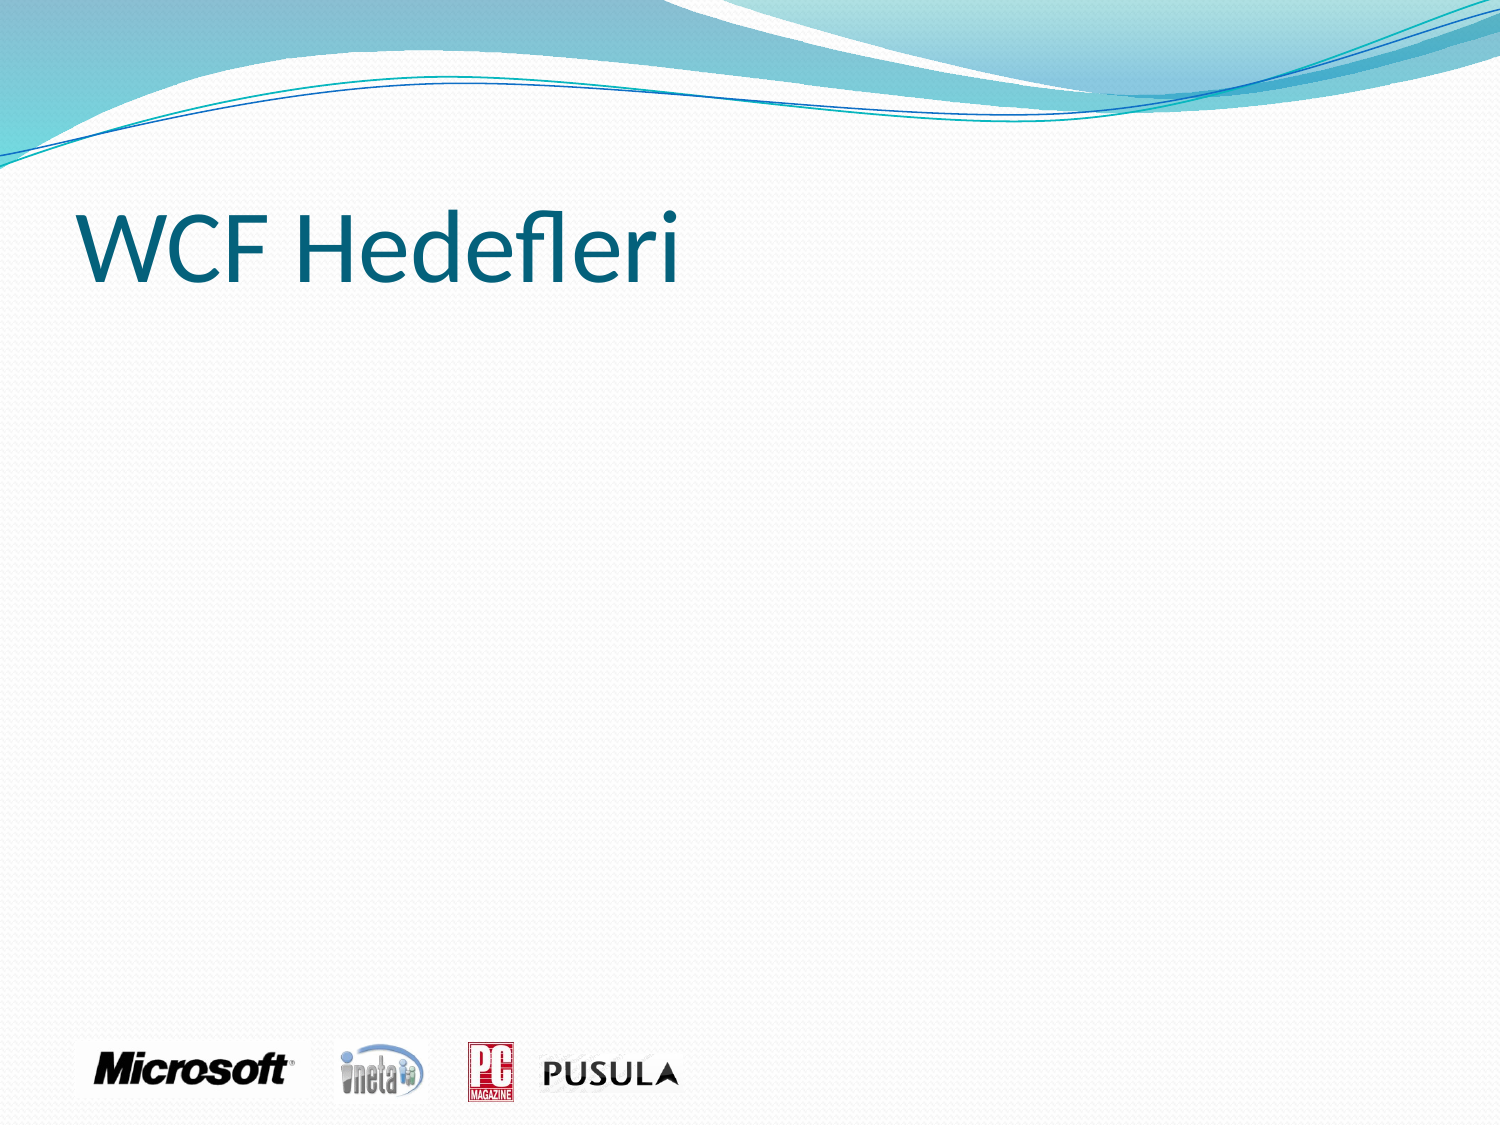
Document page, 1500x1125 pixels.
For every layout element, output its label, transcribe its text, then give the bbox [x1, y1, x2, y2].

picture [334, 1039, 428, 1104]
picture [75, 1041, 311, 1098]
title WCF Hedefleri [75, 115, 1425, 303]
picture [539, 1054, 683, 1093]
picture [468, 1042, 514, 1102]
